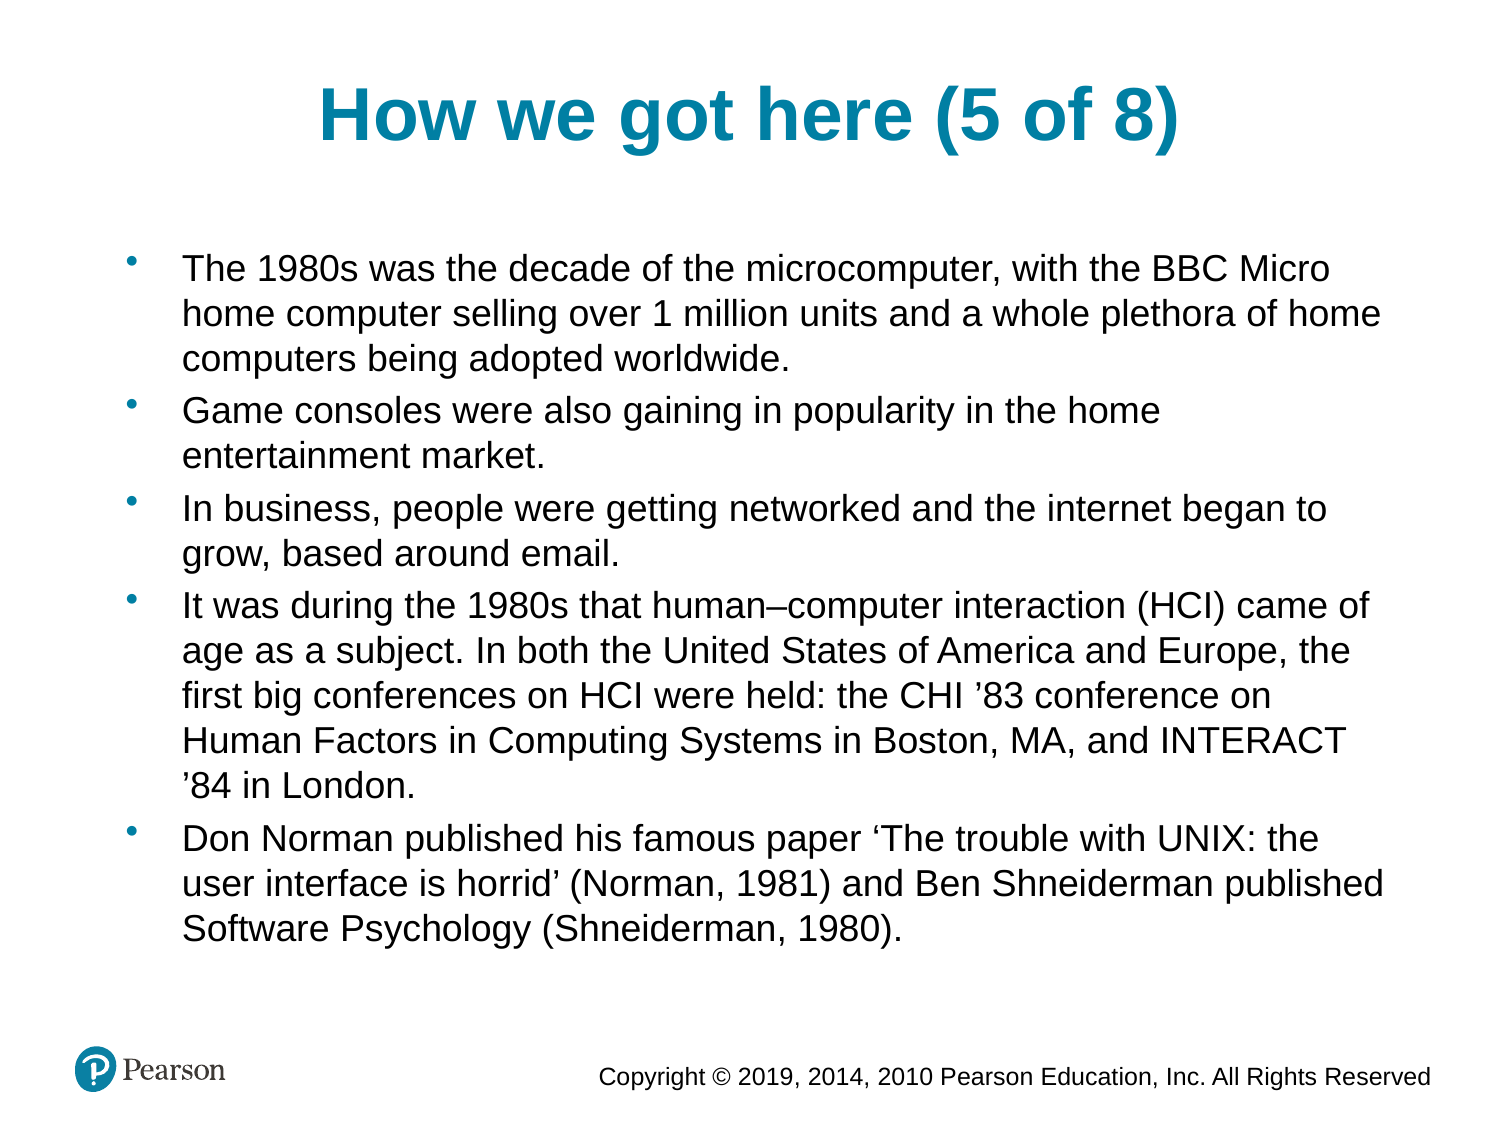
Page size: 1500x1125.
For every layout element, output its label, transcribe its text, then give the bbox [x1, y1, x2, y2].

list The 1980s was the decade of the microcomputer, with the BBC Micro home computer selling over 1 million units and a whole plethora of home computers being adopted worldwide. Game consoles were also gaining in popularity in the home entertainment market. In business, people were getting networked and the internet began to grow, based around email. It was during the 1980s that human–computer interaction (HCI) came of age as a subject. In both the United States of America and Europe, the first big conferences on HCI were held: the CHI ’83 conference on Human Factors in Computing Systems in Boston, MA, and INTERACT ’84 in London. Don Norman published his famous paper ‘The trouble with UNIX: the user interface is horrid’ (Norman, 1981) and Ben Shneiderman published Software Psychology (Shneiderman, 1980). [110, 235, 1405, 1030]
title How we got here (5 of 8) [103, 59, 1397, 161]
